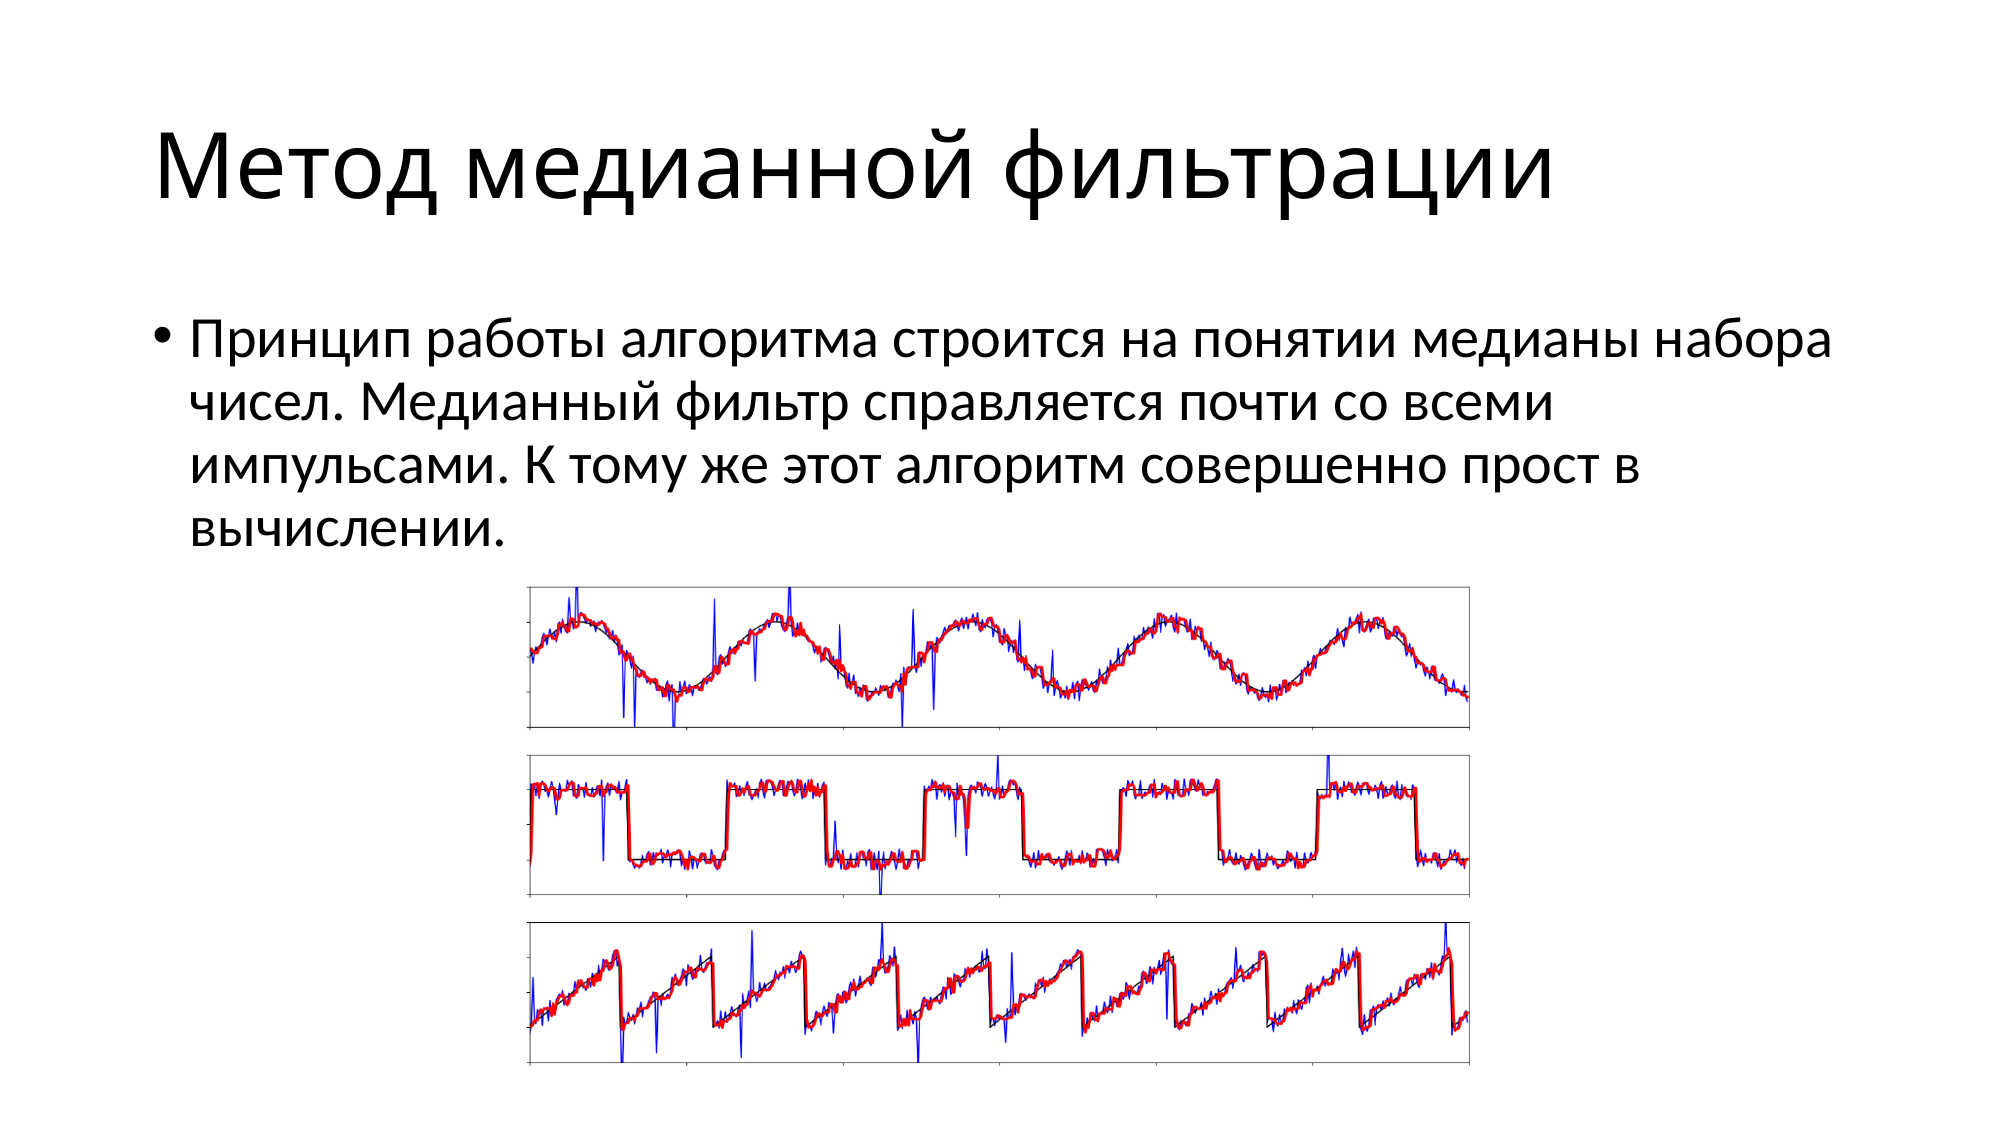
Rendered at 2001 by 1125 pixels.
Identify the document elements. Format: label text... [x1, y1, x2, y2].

title Метод медианной фильтрации [137, 59, 1863, 278]
list Принцип работы алгоритма строится на понятии медианы набора чисел. Медианный фильтр справляется почти со всеми импульсами. К тому же этот алгоритм совершенно прост в вычислении. [137, 299, 1863, 1014]
picture [499, 562, 1500, 1084]
